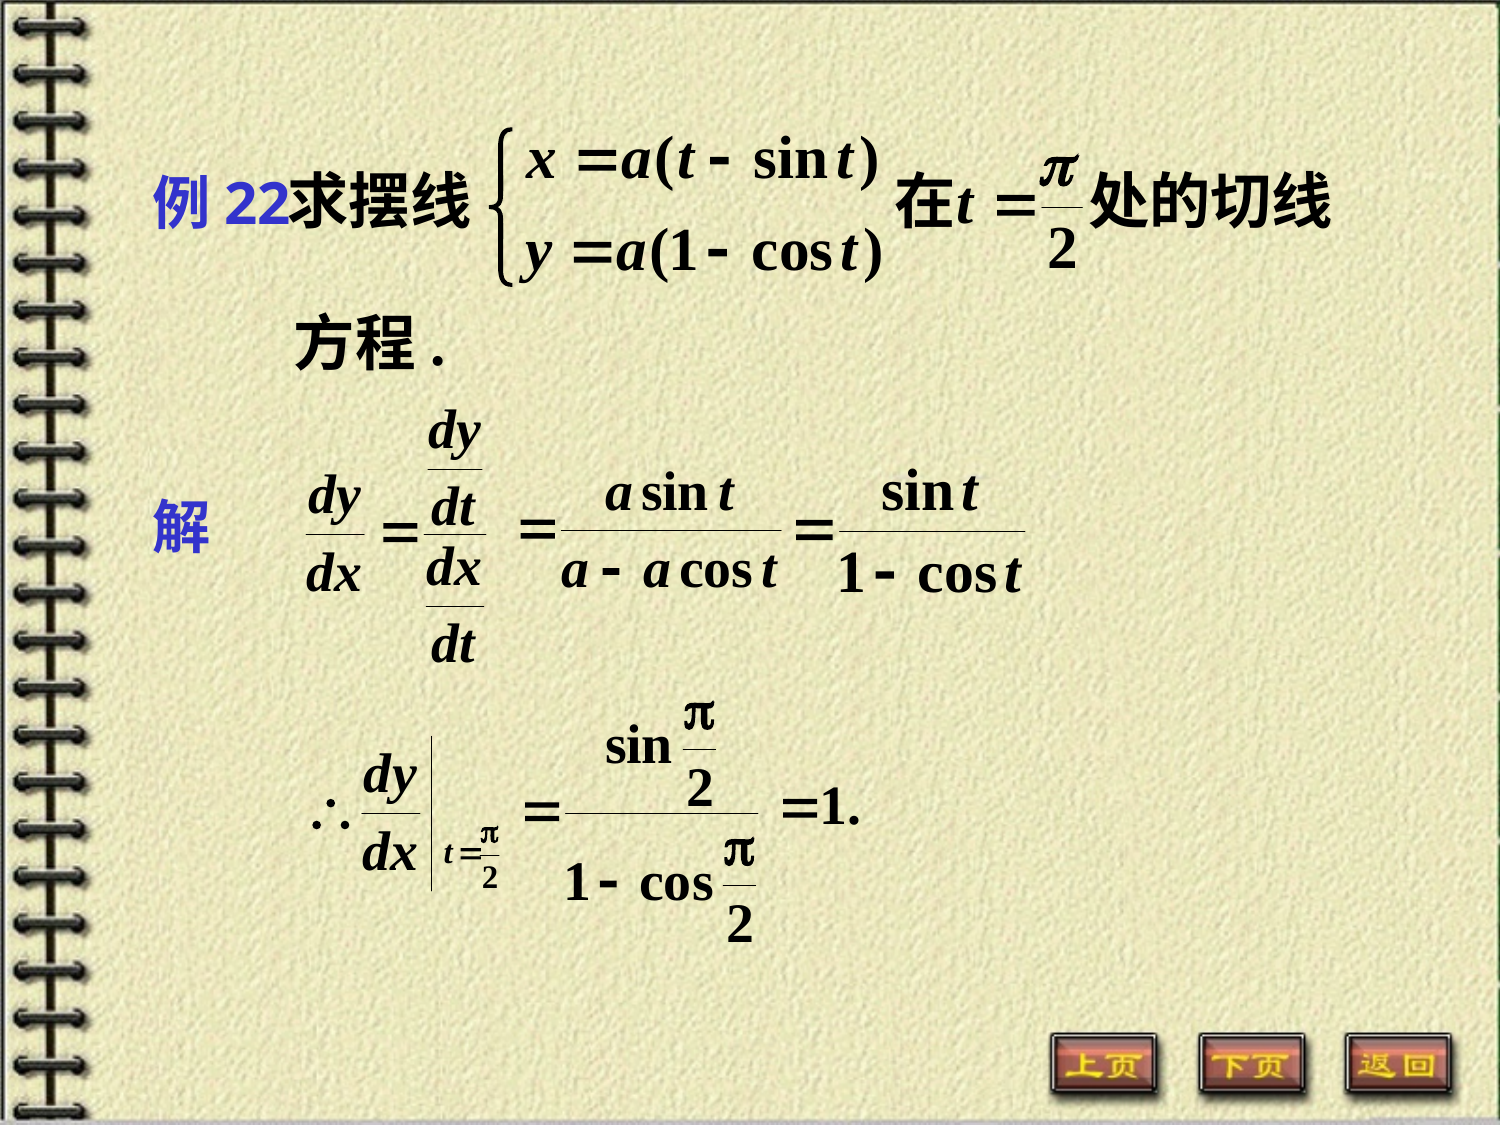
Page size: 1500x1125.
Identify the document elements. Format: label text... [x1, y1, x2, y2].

picture [0, 0, 1500, 1125]
text_box 例22 [137, 158, 282, 244]
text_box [787, 457, 1031, 598]
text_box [512, 461, 786, 594]
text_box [287, 123, 1337, 291]
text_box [311, 680, 763, 949]
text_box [774, 780, 863, 831]
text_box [301, 399, 492, 669]
text_box 解 [137, 483, 290, 568]
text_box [293, 312, 448, 384]
